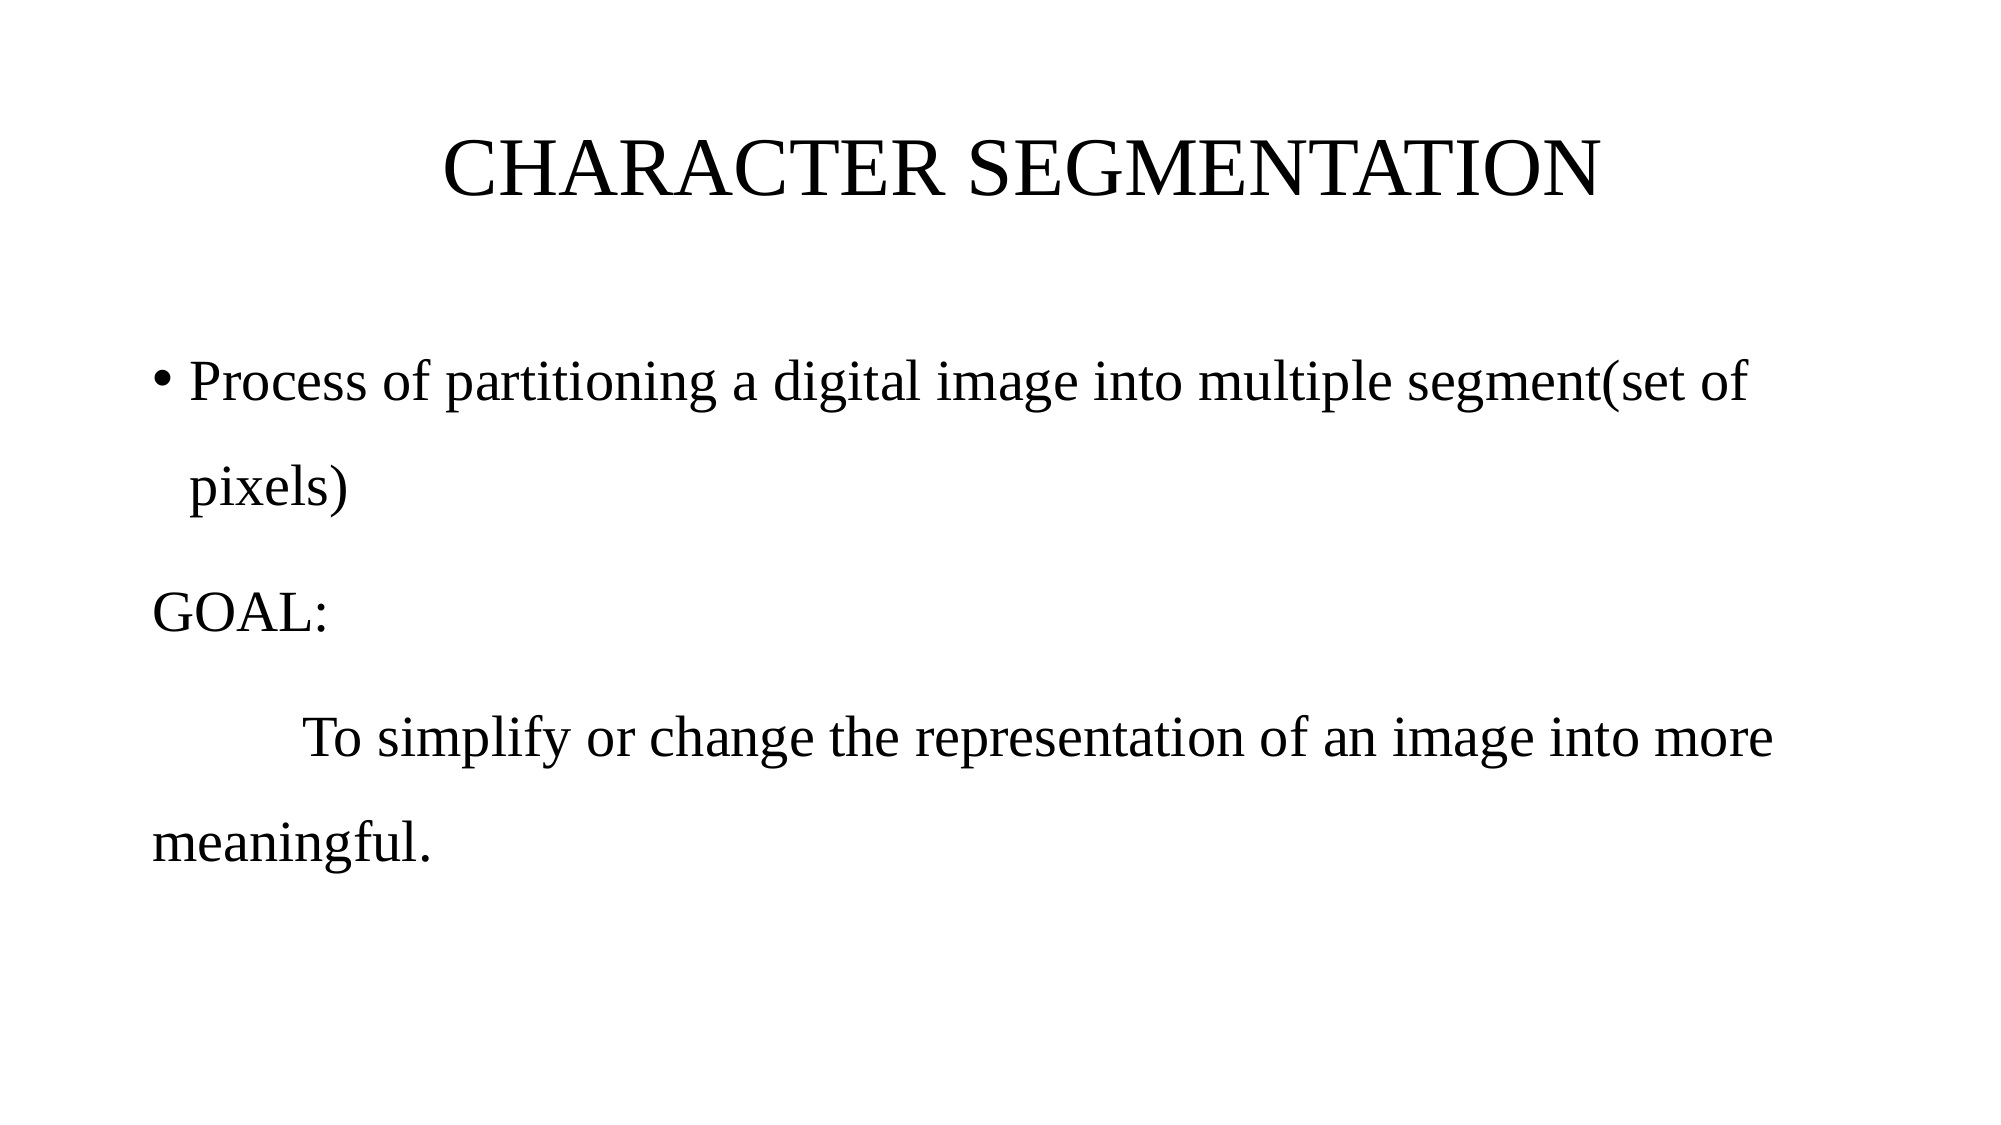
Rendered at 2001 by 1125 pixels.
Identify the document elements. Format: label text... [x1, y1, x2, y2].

list Process of partitioning a digital image into multiple segment(set of pixels) GOAL: To simplify or change the representation of an image into more meaningful. [137, 299, 1863, 1014]
title CHARACTER SEGMENTATION [137, 59, 1863, 278]
